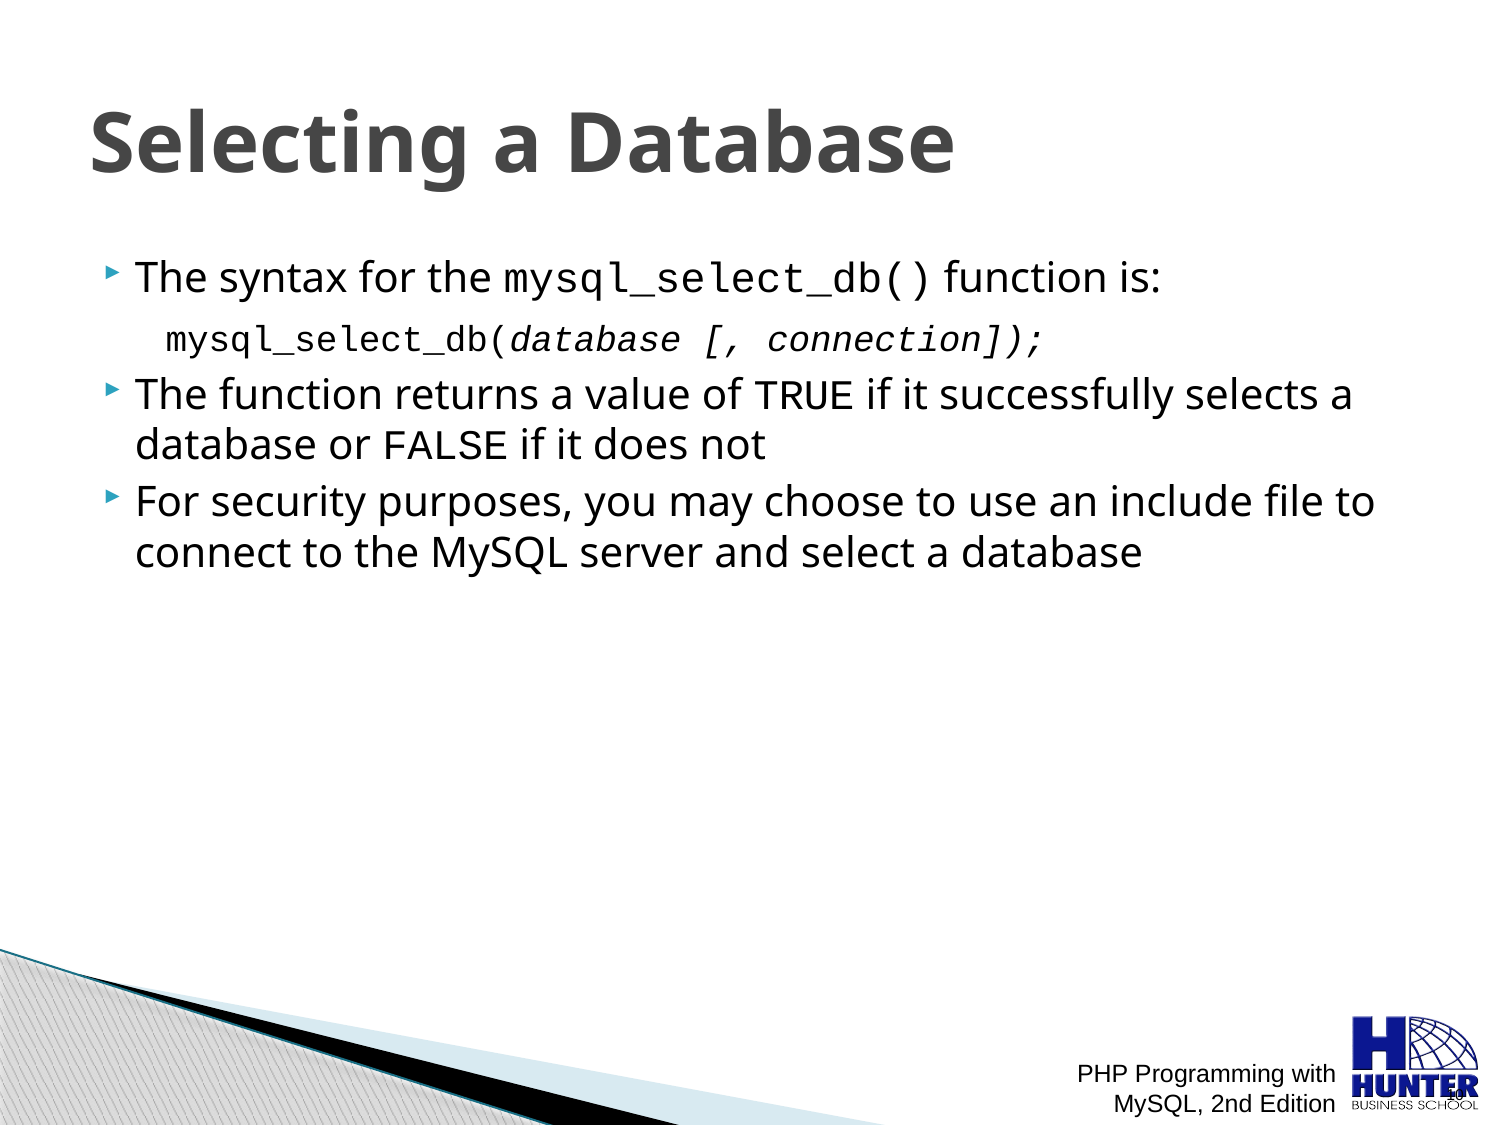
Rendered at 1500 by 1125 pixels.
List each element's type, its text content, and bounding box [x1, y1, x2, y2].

list The syntax for the mysql_select_db() function is: mysql_select_db(database [, connection]); The function returns a value of TRUE if it successfully selects a database or FALSE if it does not For security purposes, you may choose to use an include file to connect to the MySQL server and select a database [75, 243, 1425, 986]
slide_number 10 [1418, 1051, 1479, 1112]
footer PHP Programming with MySQL, 2nd Edition [1043, 1038, 1352, 1125]
picture [1352, 1016, 1479, 1111]
title Selecting a Database [75, 45, 1425, 233]
